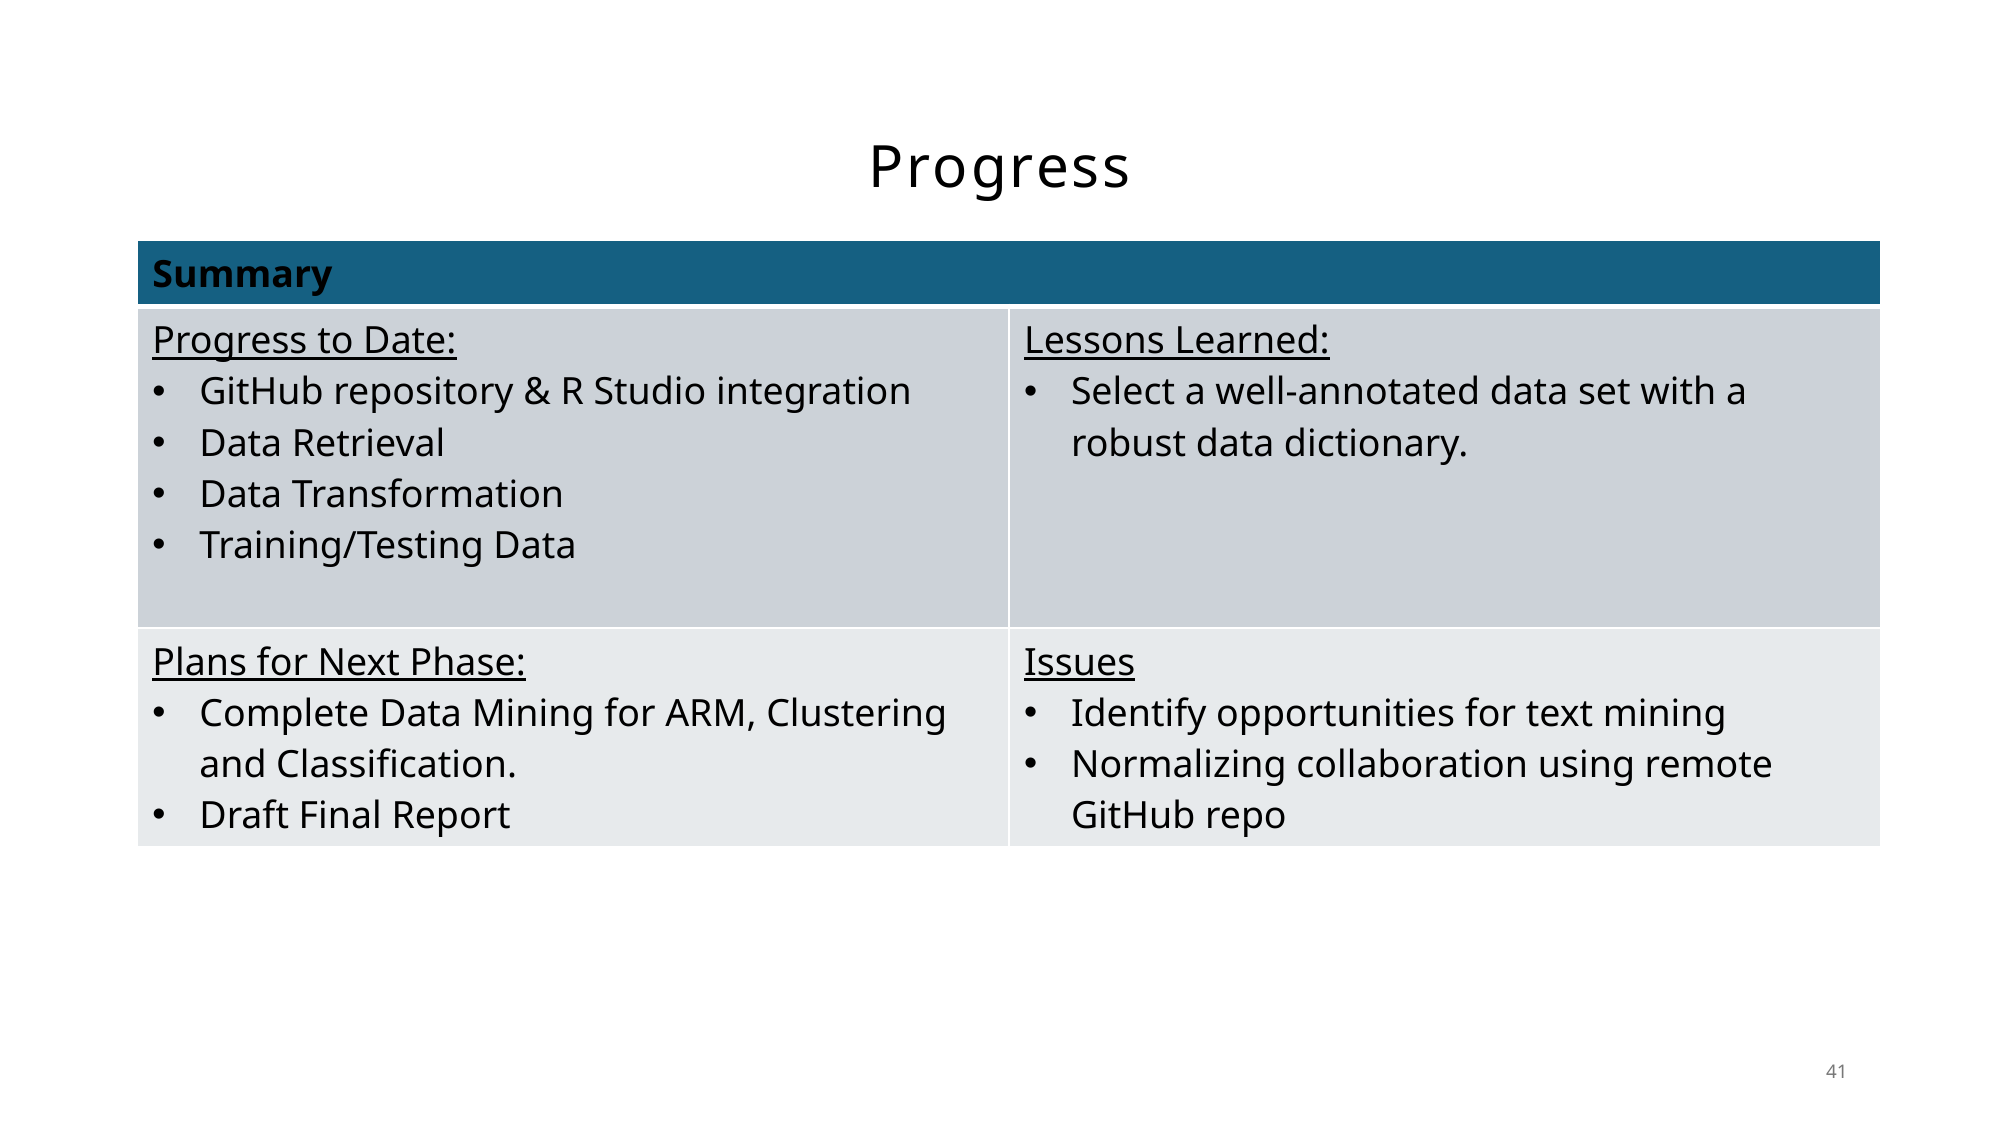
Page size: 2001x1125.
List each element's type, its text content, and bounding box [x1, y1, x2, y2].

slide_number 41 [1412, 1042, 1863, 1103]
table_cell Progress to Date: GitHub repository & R Studio integration Data Retrieval Data Transformation Training/Testing Data [138, 309, 1008, 627]
table_header Summary [138, 241, 1880, 304]
table_cell Plans for Next Phase: Complete Data Mining for ARM, Clustering and Classification. Draft Final Report [138, 629, 1008, 846]
title Progress [137, 59, 1863, 240]
table_cell Issues Identify opportunities for text mining Normalizing collaboration using remote GitHub repo [1010, 629, 1880, 846]
table_cell Lessons Learned: Select a well-annotated data set with a robust data dictionary. [1010, 309, 1880, 627]
